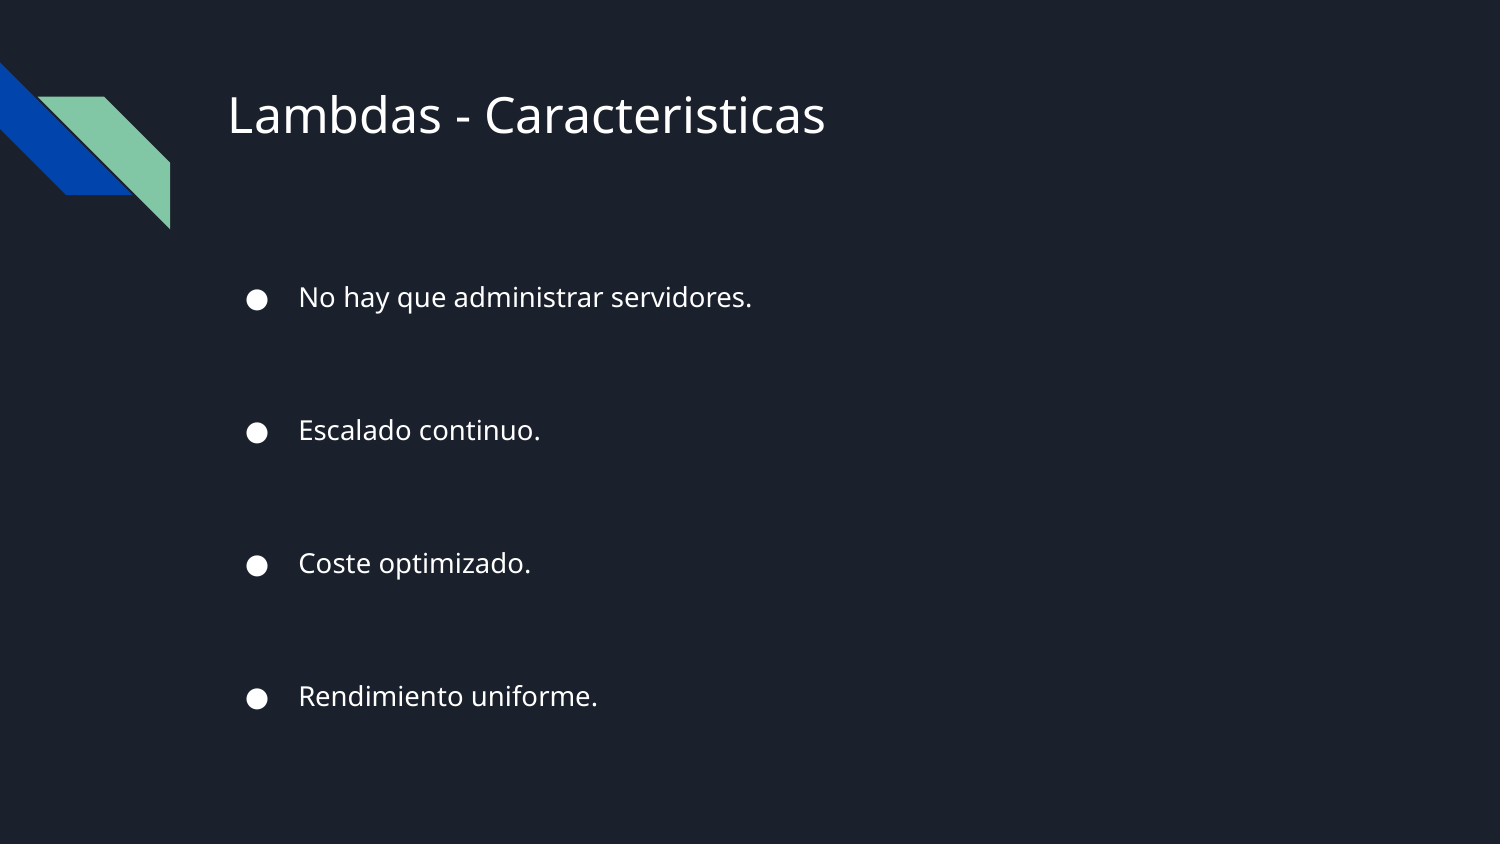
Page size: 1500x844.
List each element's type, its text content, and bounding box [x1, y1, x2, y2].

list No hay que administrar servidores. Escalado continuo. Coste optimizado. Rendimiento uniforme. [212, 257, 1368, 735]
title Lambdas - Caracteristicas [212, 64, 1368, 215]
